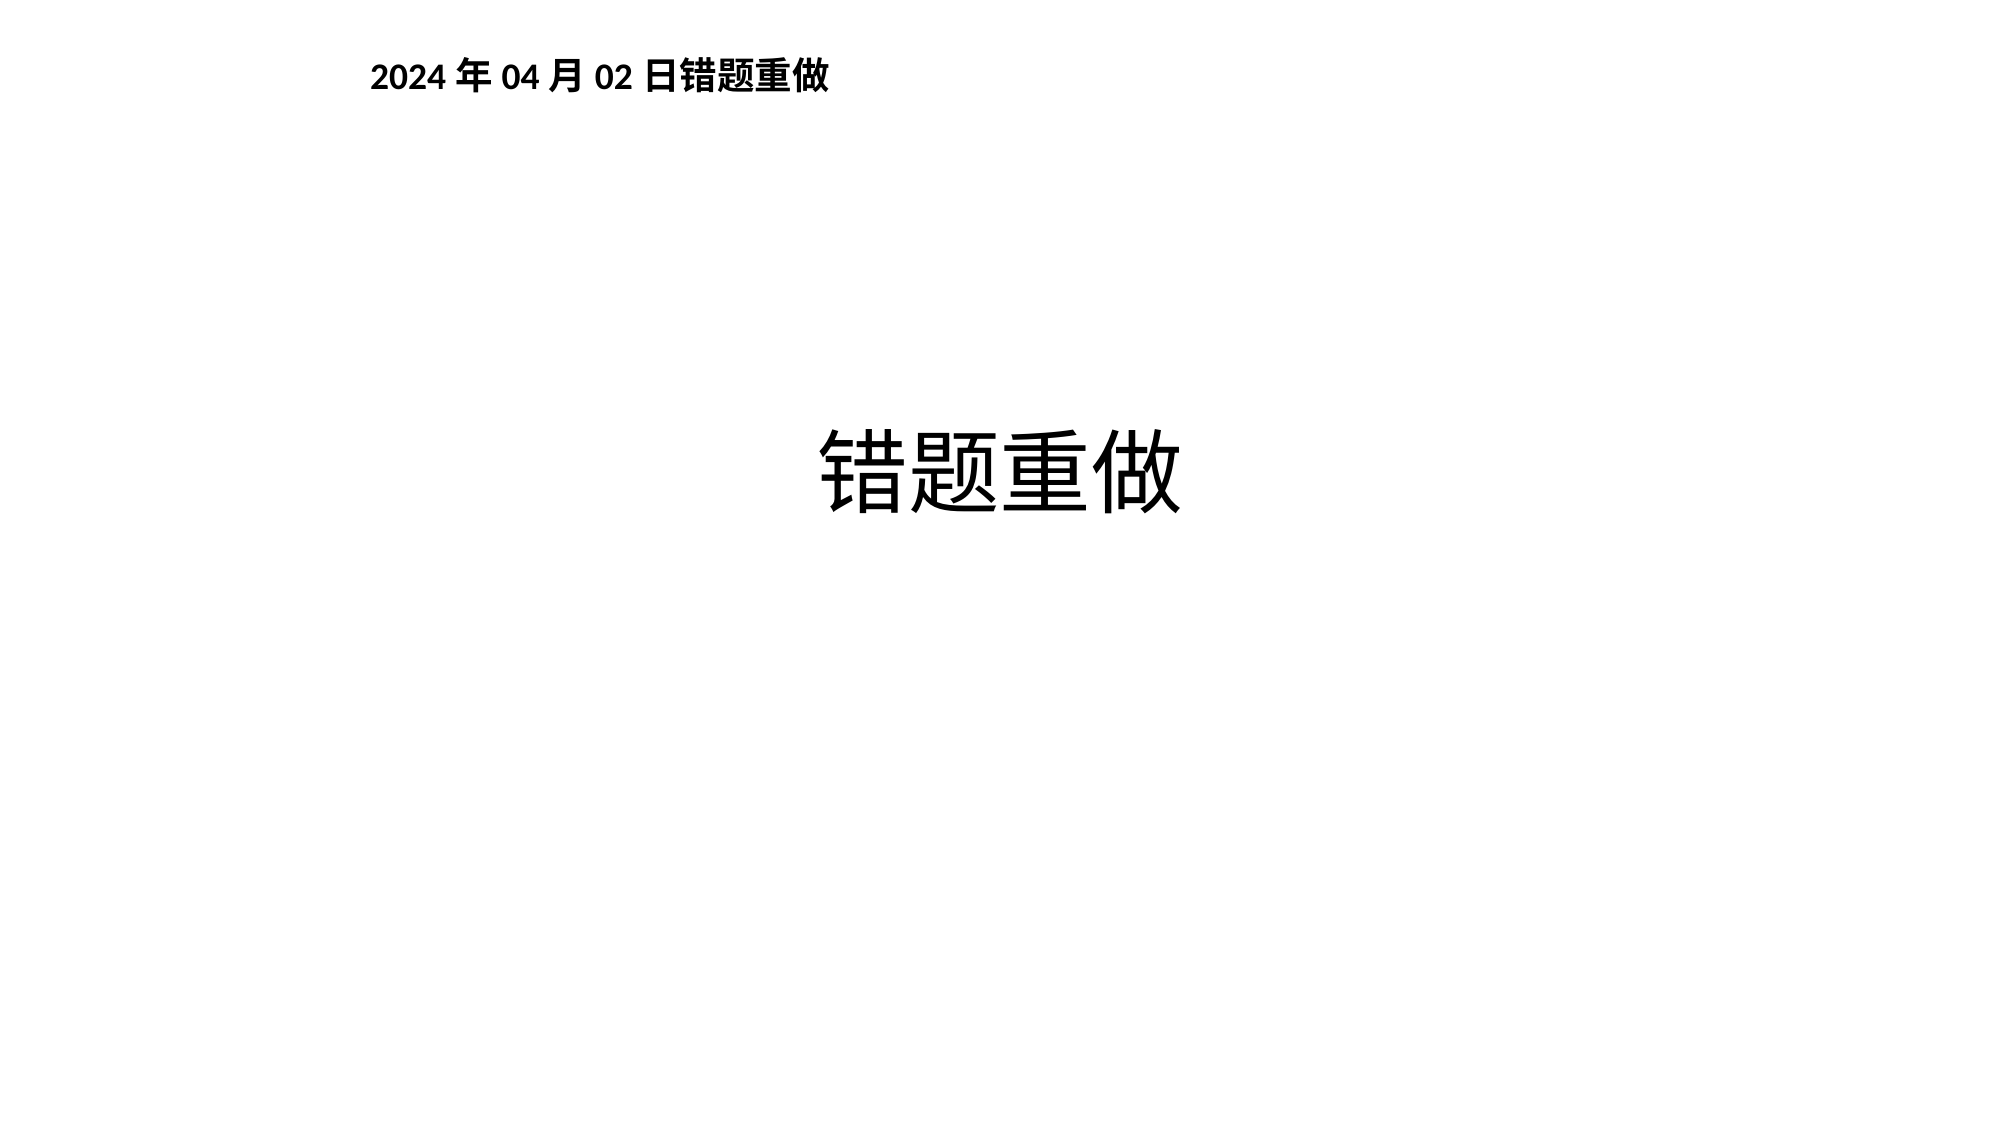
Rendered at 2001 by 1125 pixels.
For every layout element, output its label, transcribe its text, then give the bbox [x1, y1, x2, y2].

title 错题重做 [150, 349, 1850, 591]
text_box 2024年04月02日错题重做 [355, 0, 845, 105]
